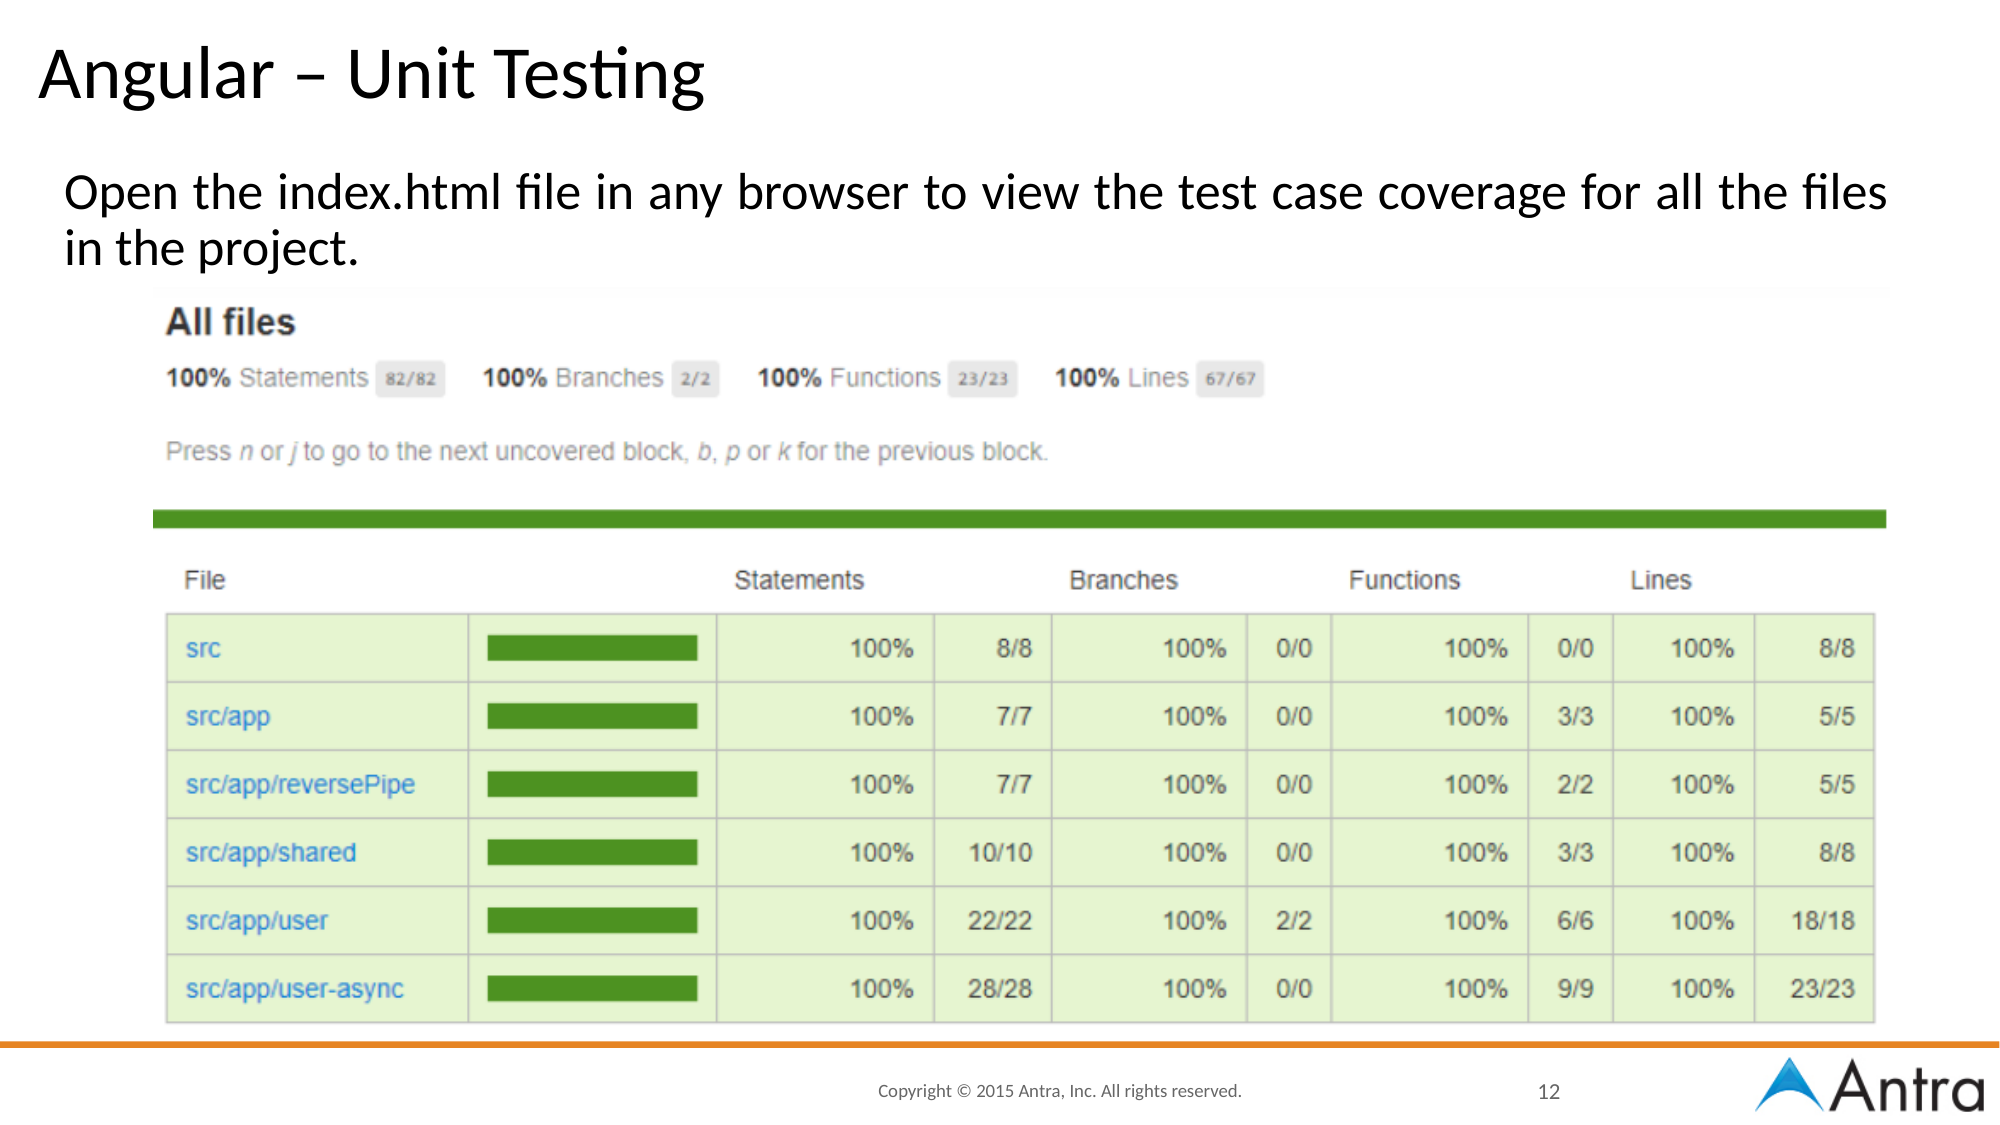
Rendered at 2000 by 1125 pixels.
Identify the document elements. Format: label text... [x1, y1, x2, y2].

picture [153, 287, 1890, 1033]
picture [1744, 1048, 1994, 1122]
list Open the index.html file in any browser to view the test case coverage for all the files in the project. [64, 164, 1890, 890]
title Angular – Unit Testing [38, 50, 1864, 114]
slide_number 12 [1498, 1075, 1561, 1106]
